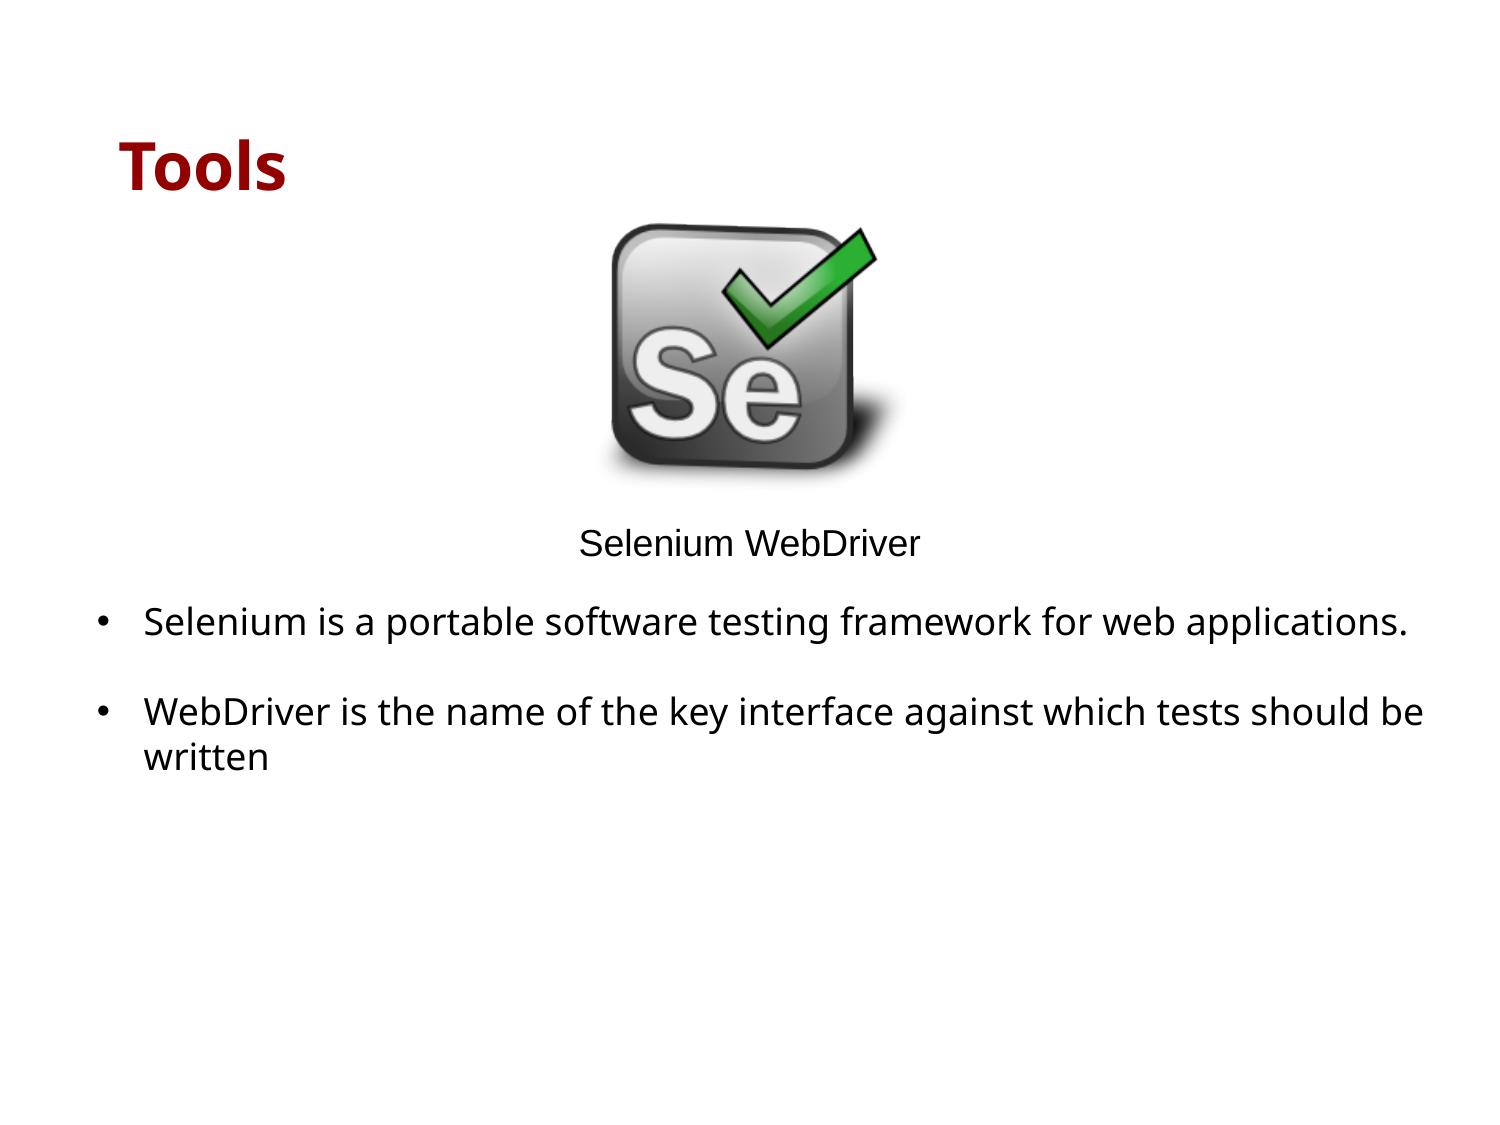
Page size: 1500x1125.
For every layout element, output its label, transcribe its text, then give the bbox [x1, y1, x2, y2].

text_box Selenium is a portable software testing framework for web applications. WebDriver is the name of the key interface against which tests should be written [82, 590, 1468, 786]
text_box Selenium WebDriver [563, 511, 936, 571]
picture [593, 209, 907, 493]
title Tools [103, 59, 1397, 278]
